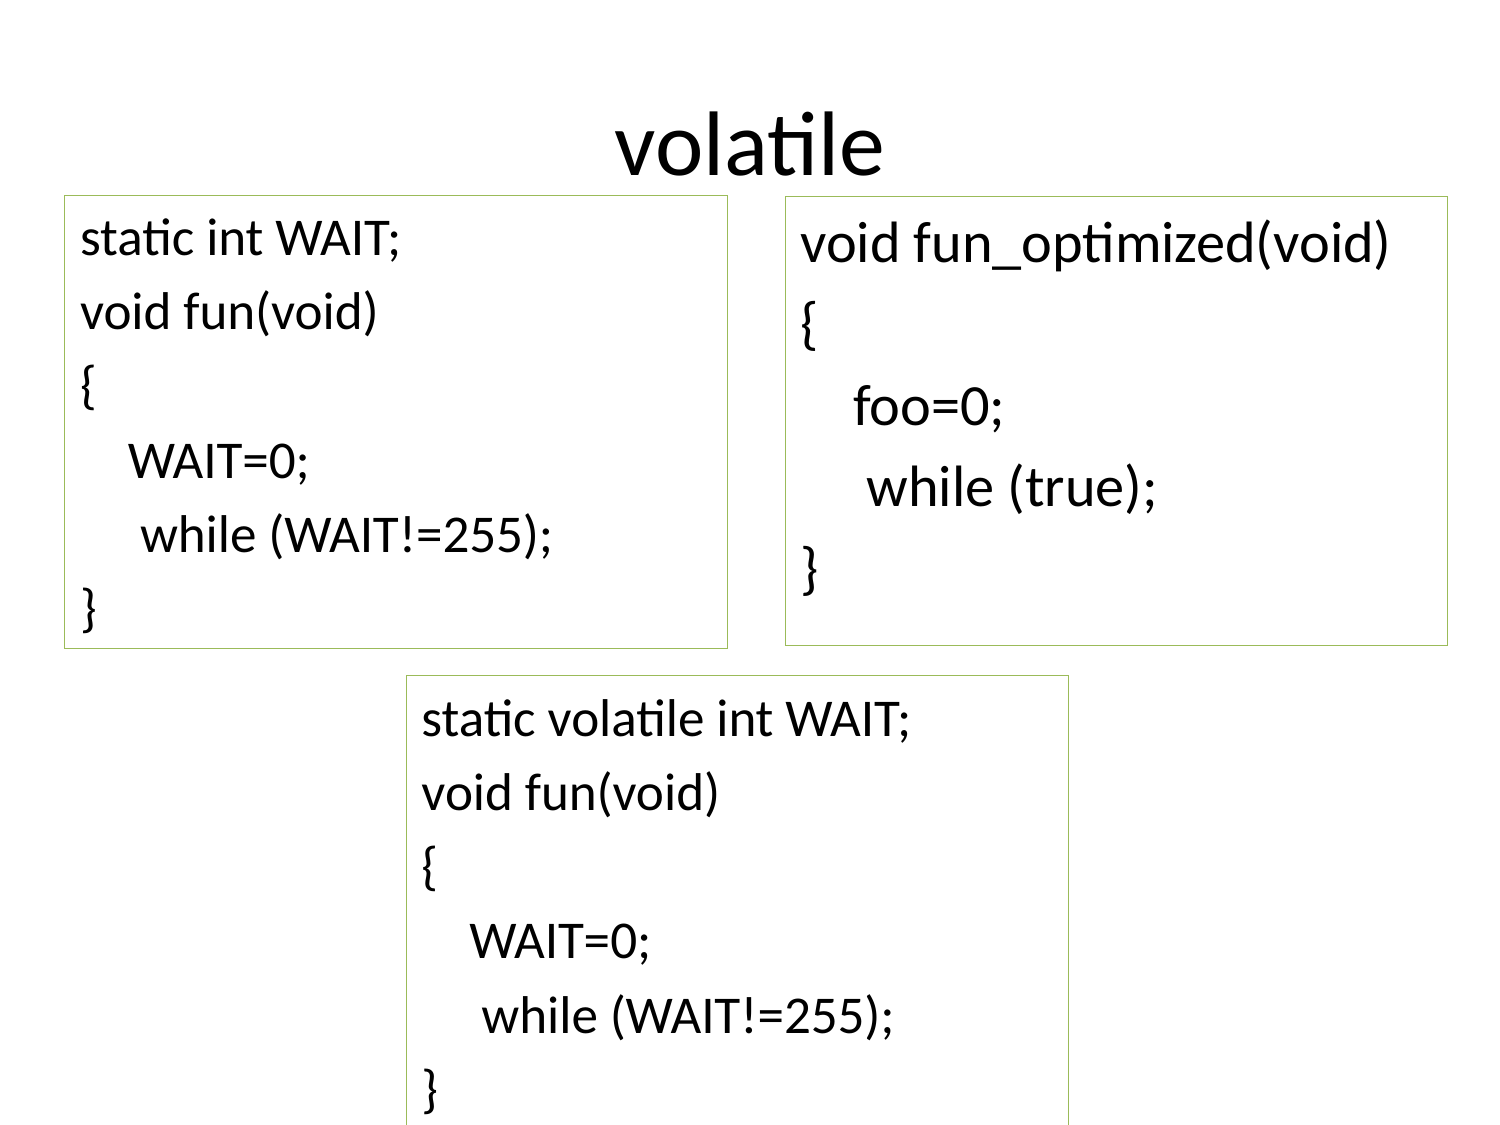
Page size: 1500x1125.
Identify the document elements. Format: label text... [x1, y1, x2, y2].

list static int WAIT; void fun(void) { WAIT=0; while (WAIT!=255); } [64, 195, 728, 649]
title volatile [75, 45, 1425, 233]
list void fun_optimized(void) { foo=0; while (true); } [785, 196, 1448, 646]
text_box static volatile int WAIT; void fun(void) { WAIT=0; while (WAIT!=255); } [406, 675, 1069, 1125]
